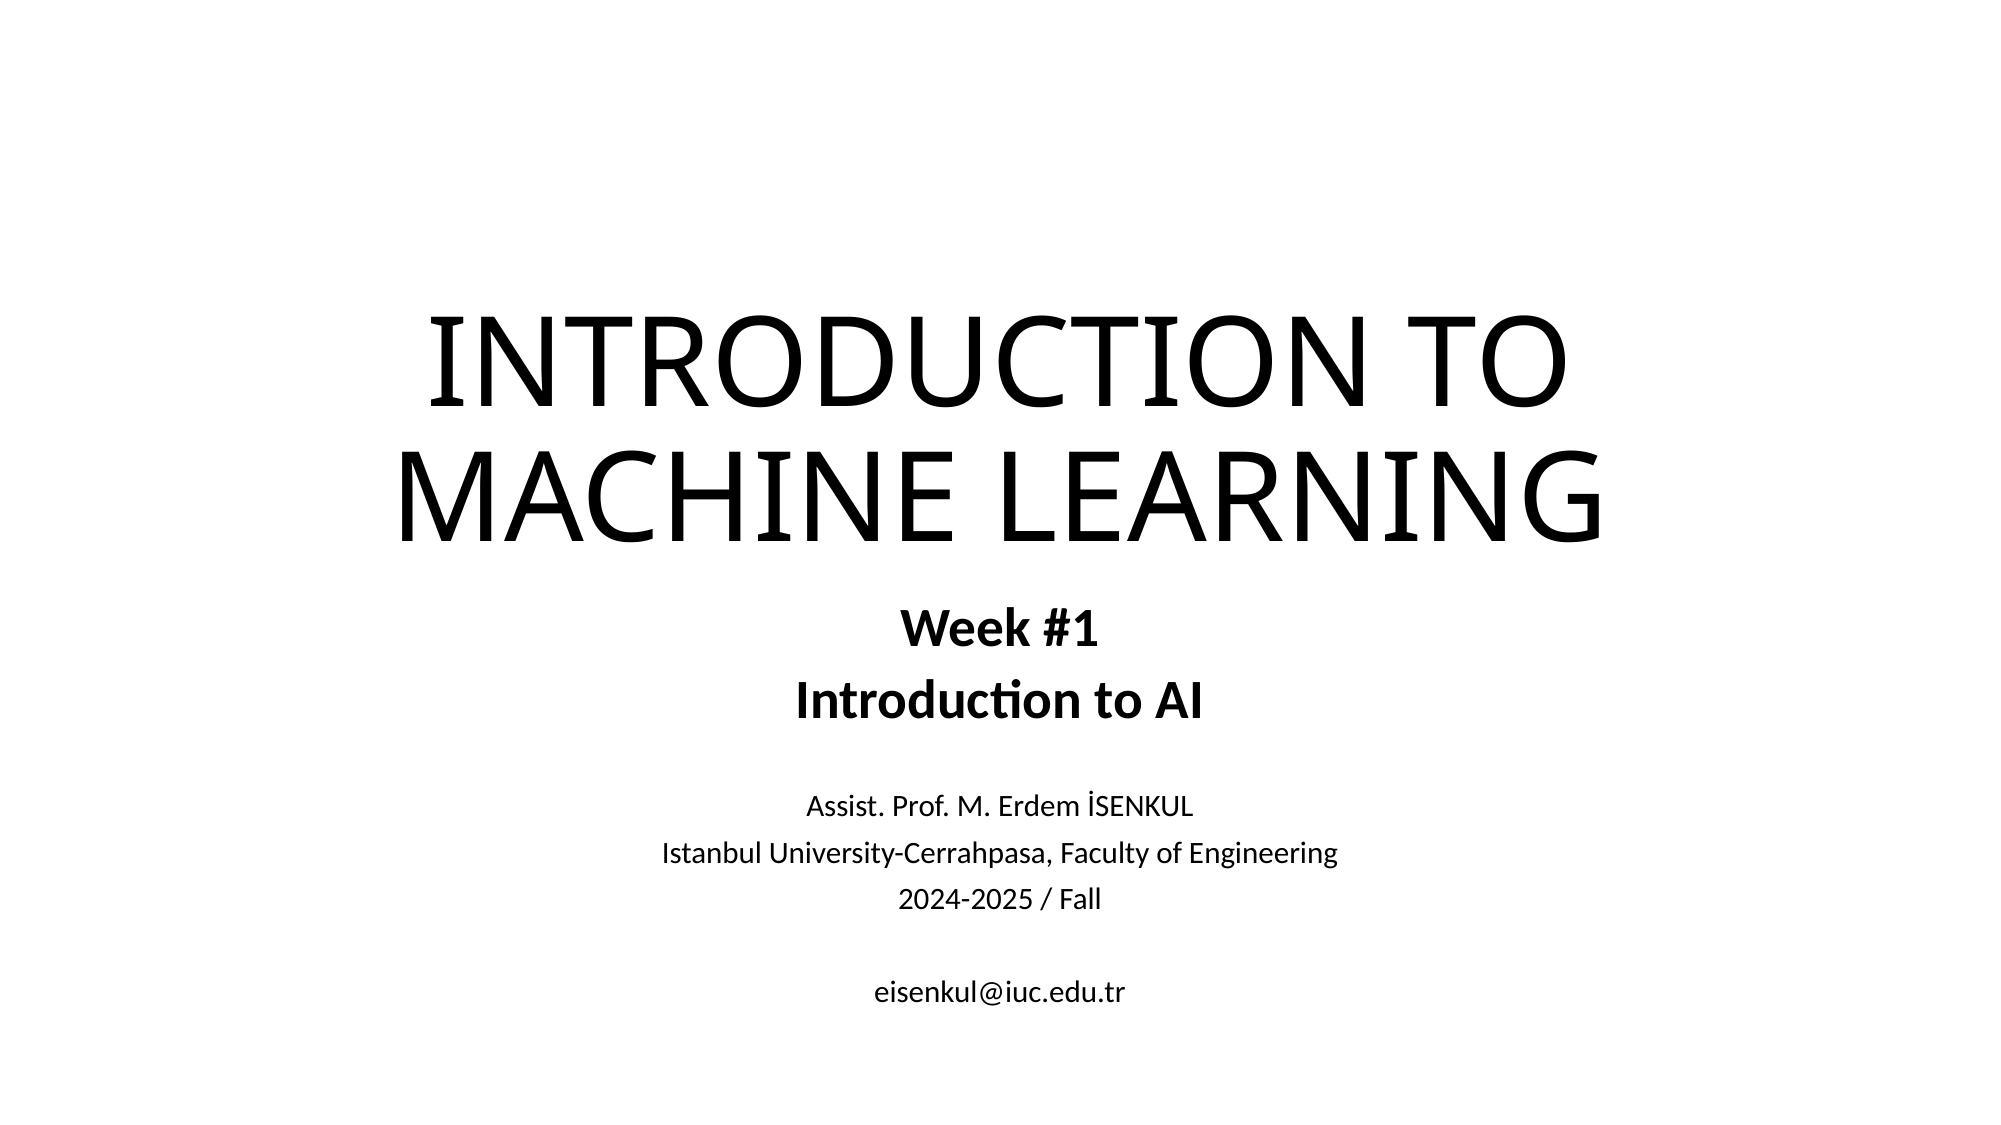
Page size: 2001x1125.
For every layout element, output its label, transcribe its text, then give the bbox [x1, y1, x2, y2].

subtitle Week #1 Introduction to AI Assist. Prof. M. Erdem İSENKUL Istanbul University-Cerrahpasa, Faculty of Engineering 2024-2025 / Fall eisenkul@iuc.edu.tr [249, 590, 1750, 1020]
title INTRODUCTION TO MACHINE LEARNING [249, 184, 1750, 576]
